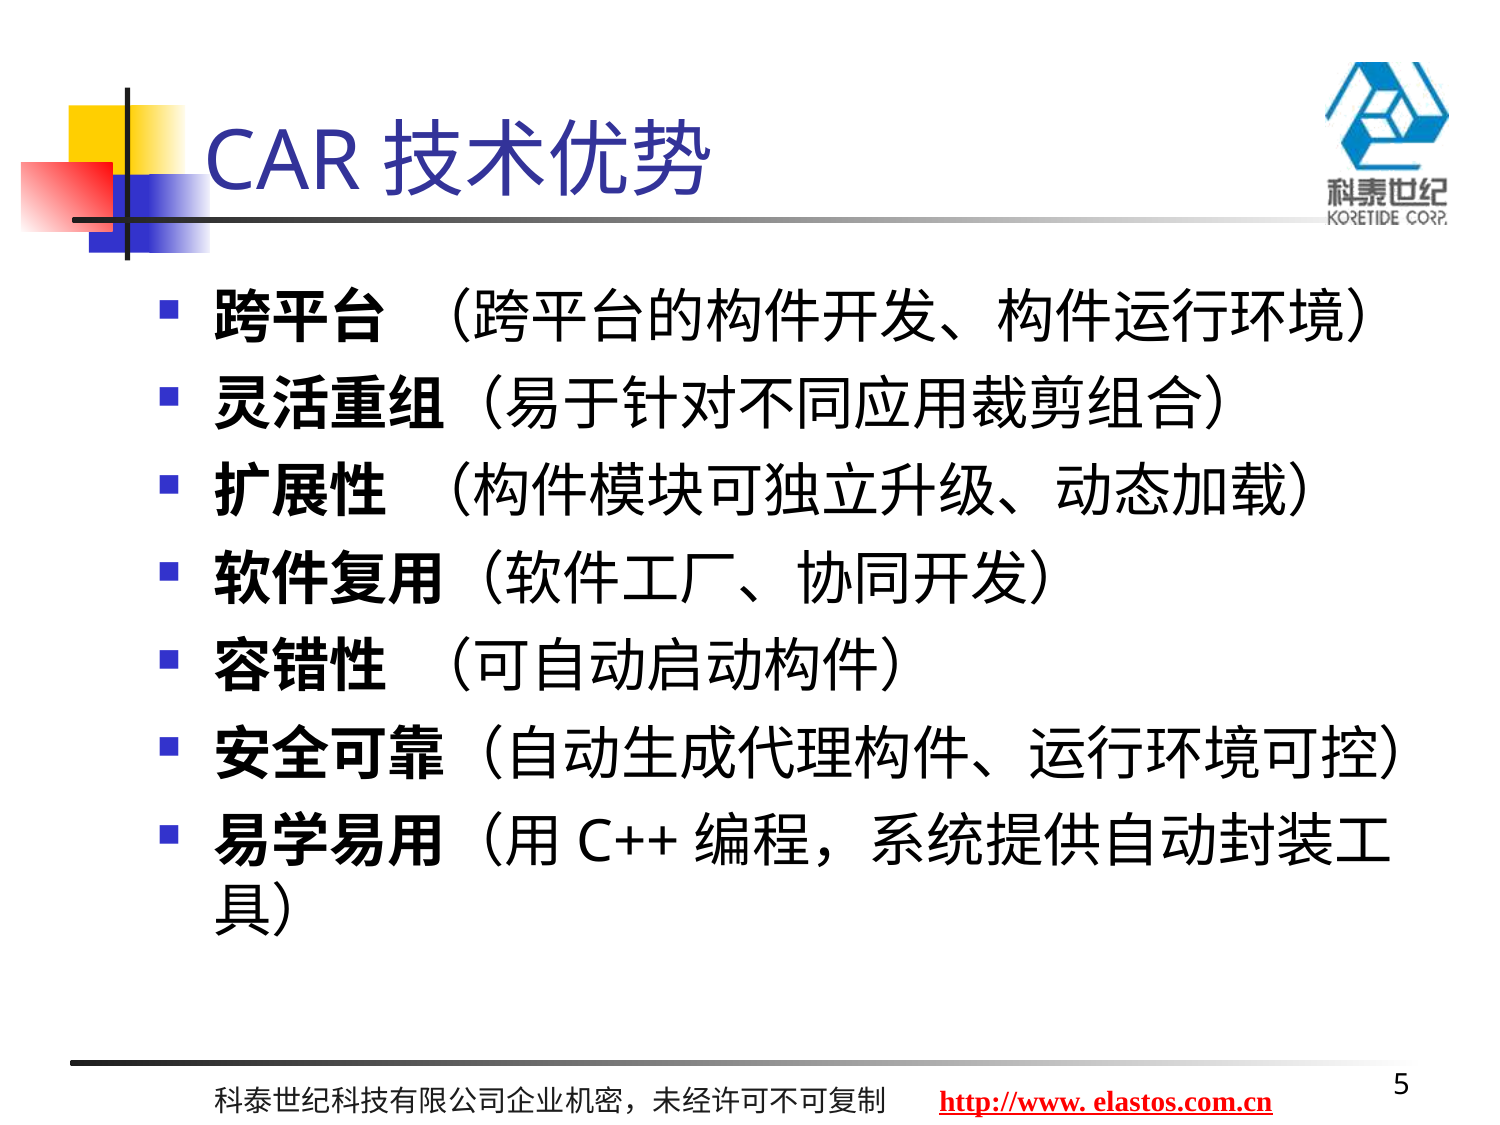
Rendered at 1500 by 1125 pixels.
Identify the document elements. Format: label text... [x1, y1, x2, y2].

picture [1325, 214, 1449, 225]
slide_number 5 [1112, 1037, 1425, 1113]
list 跨平台 （跨平台的构件开发、构件运行环境） 灵活重组（易于针对不同应用裁剪组合） 扩展性 （构件模块可独立升级、动态加载） 软件复用（软件工厂、协同开发） 容错性 （可自动启动构件） 安全可靠（自动生成代理构件、运行环境可控） 易学易用（用C++编程，系统提供自动封装工具） [127, 271, 1500, 952]
title CAR技术优势 [188, 37, 1468, 214]
